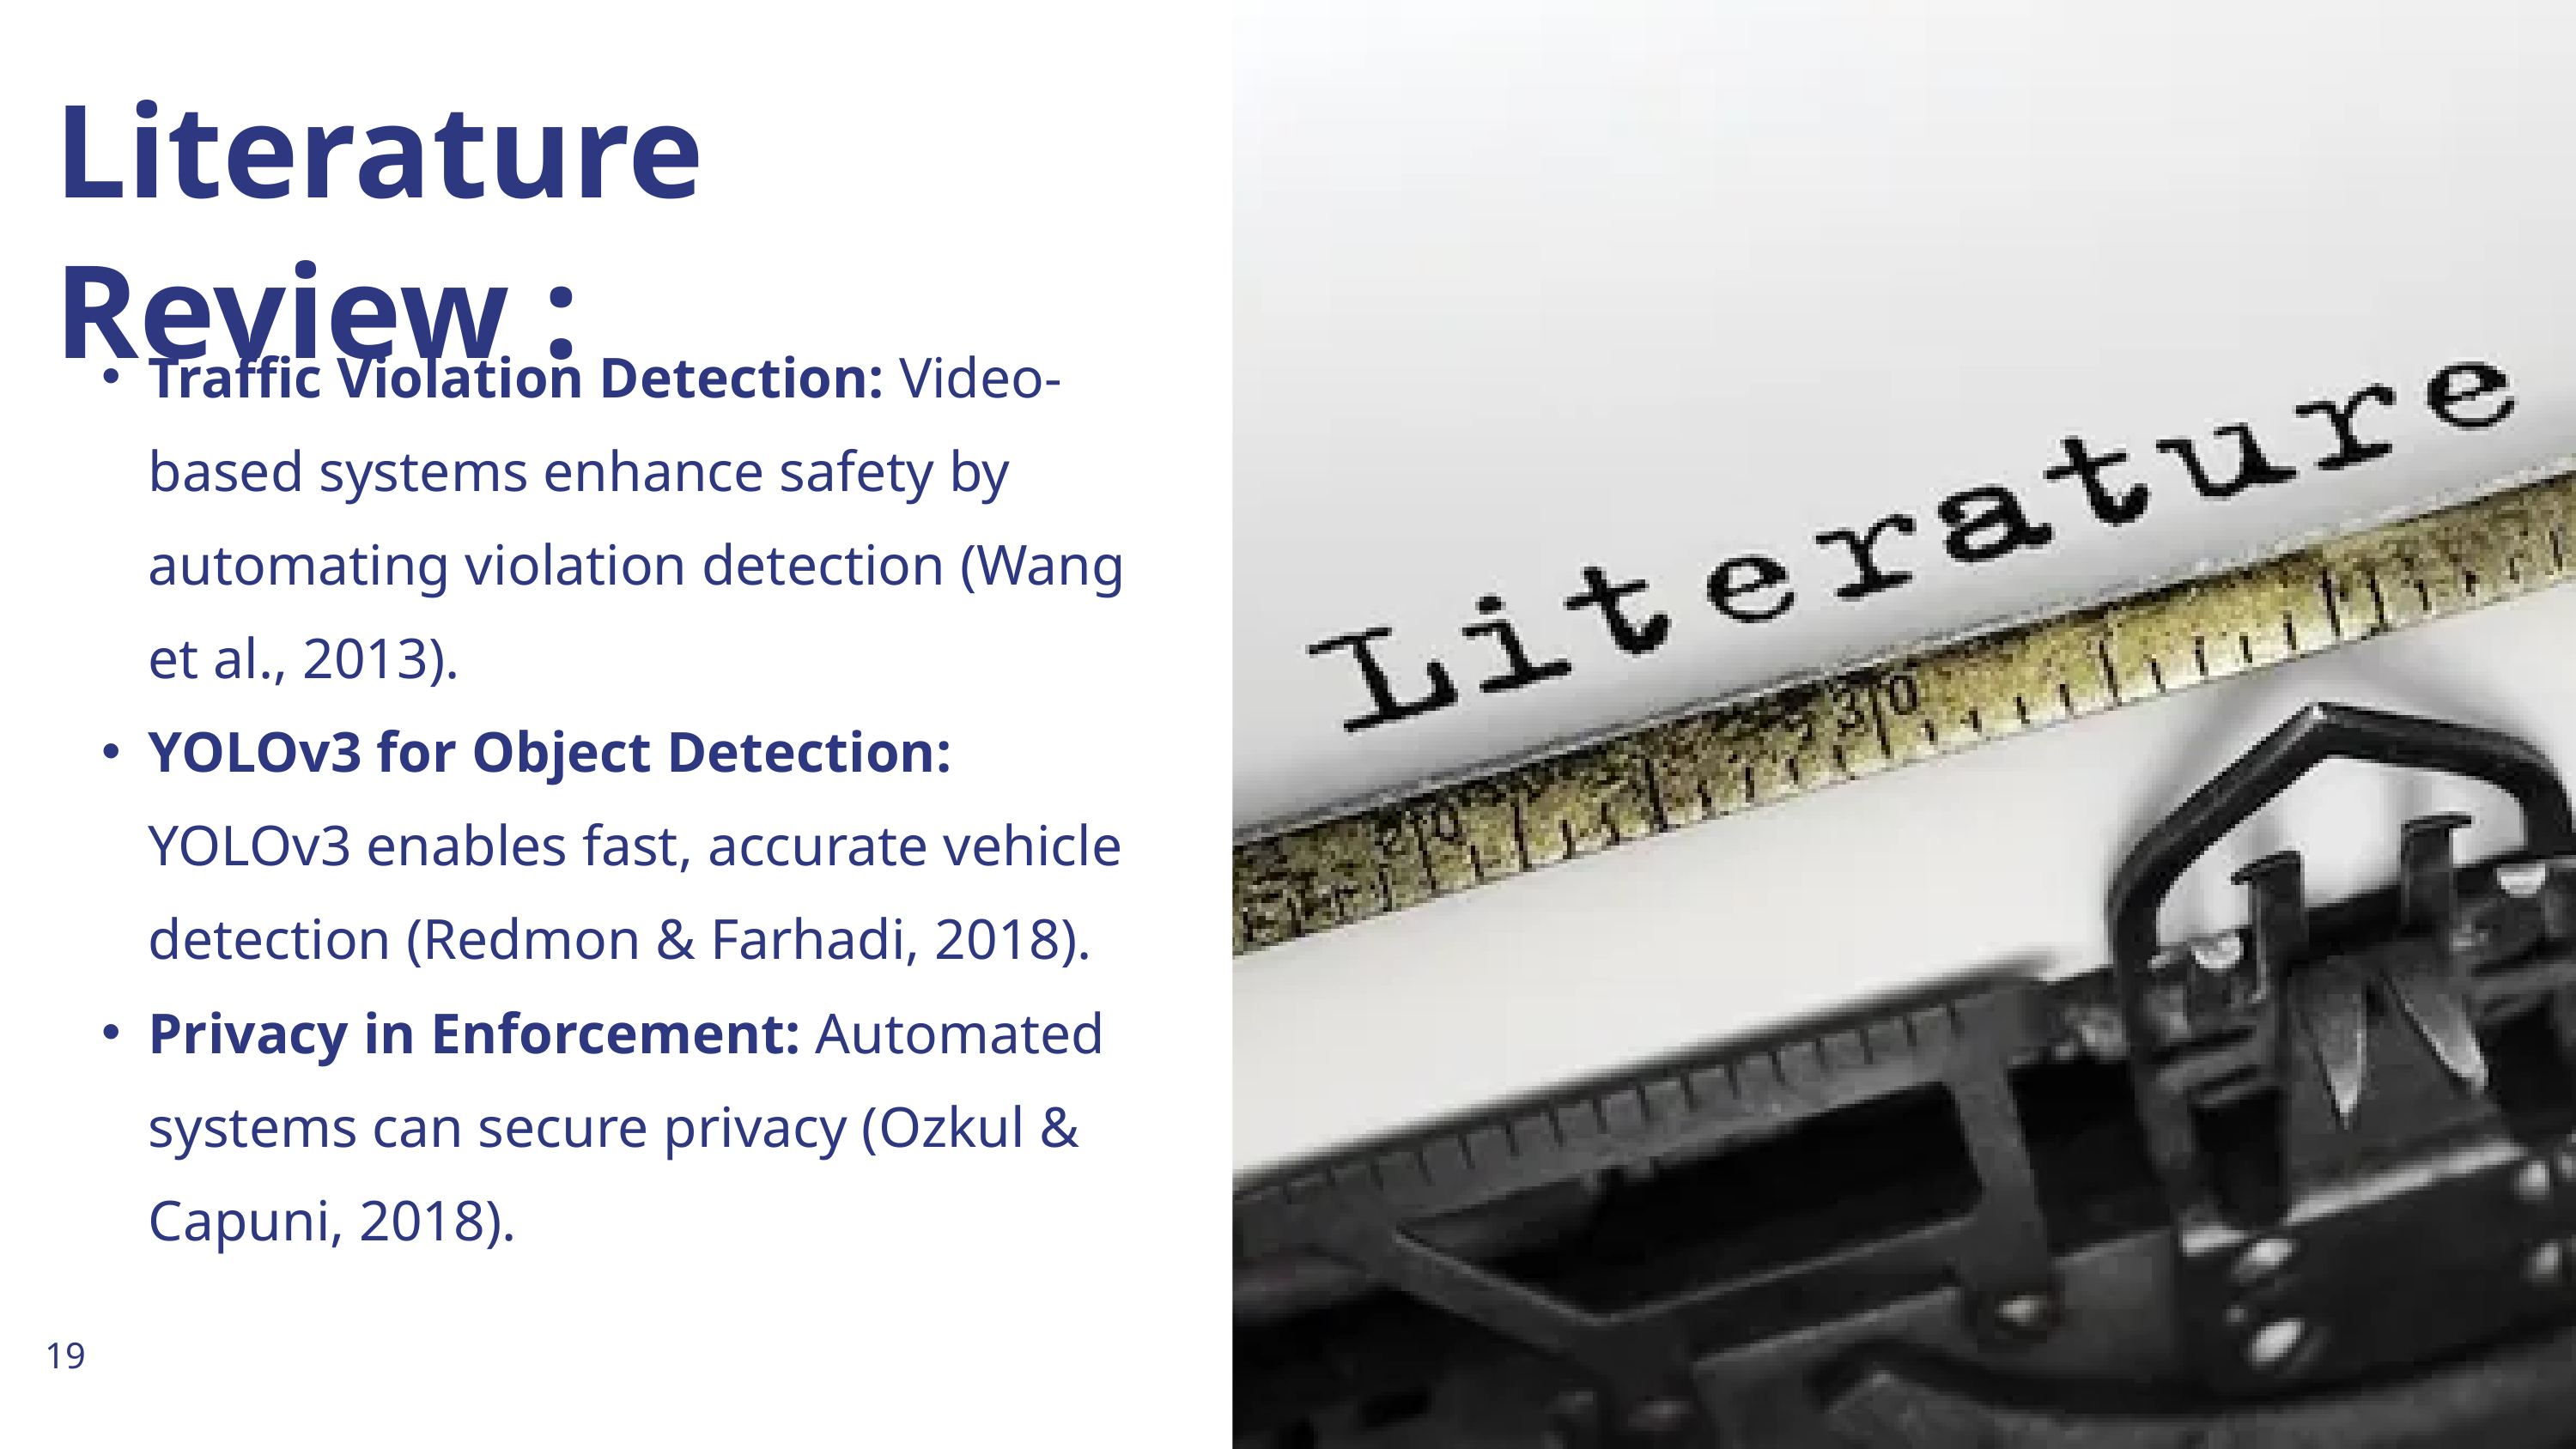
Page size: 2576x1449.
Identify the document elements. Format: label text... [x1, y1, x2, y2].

text_box 19 [45, 1325, 87, 1376]
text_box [1232, 0, 2576, 1449]
text_box Traffic Violation Detection: Video-based systems enhance safety by automating violation detection (Wang et al., 2013). YOLOv3 for Object Detection: YOLOv3 enables fast, accurate vehicle detection (Redmon & Farhadi, 2018). Privacy in Enforcement: Automated systems can secure privacy (Ozkul & Capuni, 2018). [54, 314, 1133, 1346]
text_box Literature Review : [54, 62, 1227, 385]
